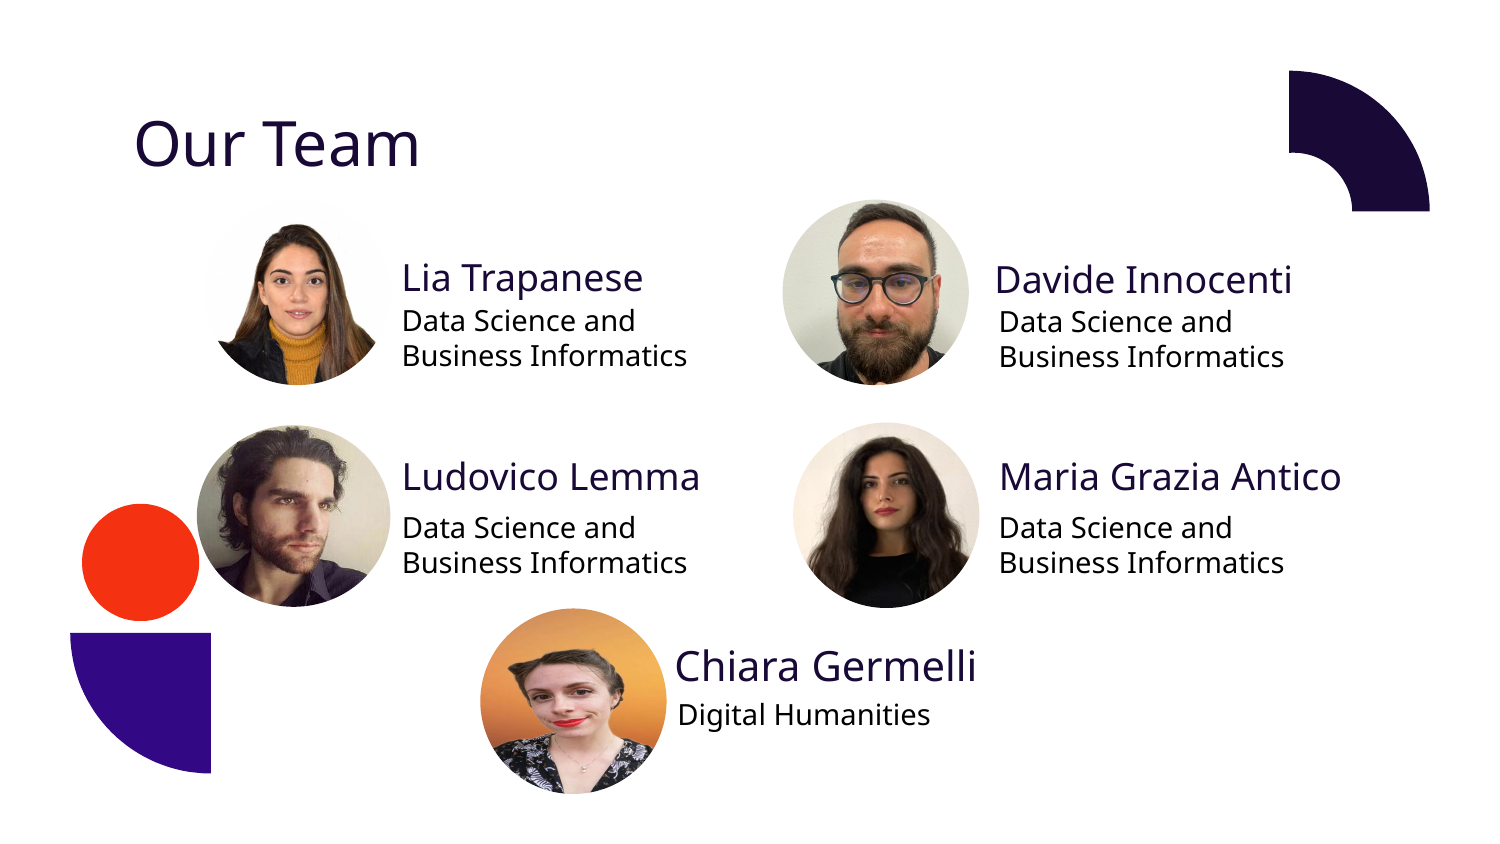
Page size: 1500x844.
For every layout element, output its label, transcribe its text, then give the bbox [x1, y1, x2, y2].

text_box [478, 606, 669, 797]
title Our Team [118, 88, 919, 167]
text_box [202, 197, 393, 388]
text_box Digital Humanities [662, 681, 1025, 794]
text_box Ludovico Lemma [386, 442, 750, 493]
text_box Data Science and Business Informatics [386, 493, 750, 607]
text_box Davide Innocenti [979, 245, 1342, 311]
text_box Data Science and Business Informatics [983, 287, 1347, 401]
text_box [194, 423, 393, 609]
text_box Lia Trapanese [386, 243, 708, 287]
text_box Data Science and Business Informatics [386, 287, 750, 401]
text_box [780, 197, 971, 388]
text_box [791, 420, 982, 611]
text_box Maria Grazia Antico [983, 442, 1398, 508]
text_box Data Science and Business Informatics [983, 493, 1347, 607]
text_box Chiara Germelli [659, 632, 1007, 681]
